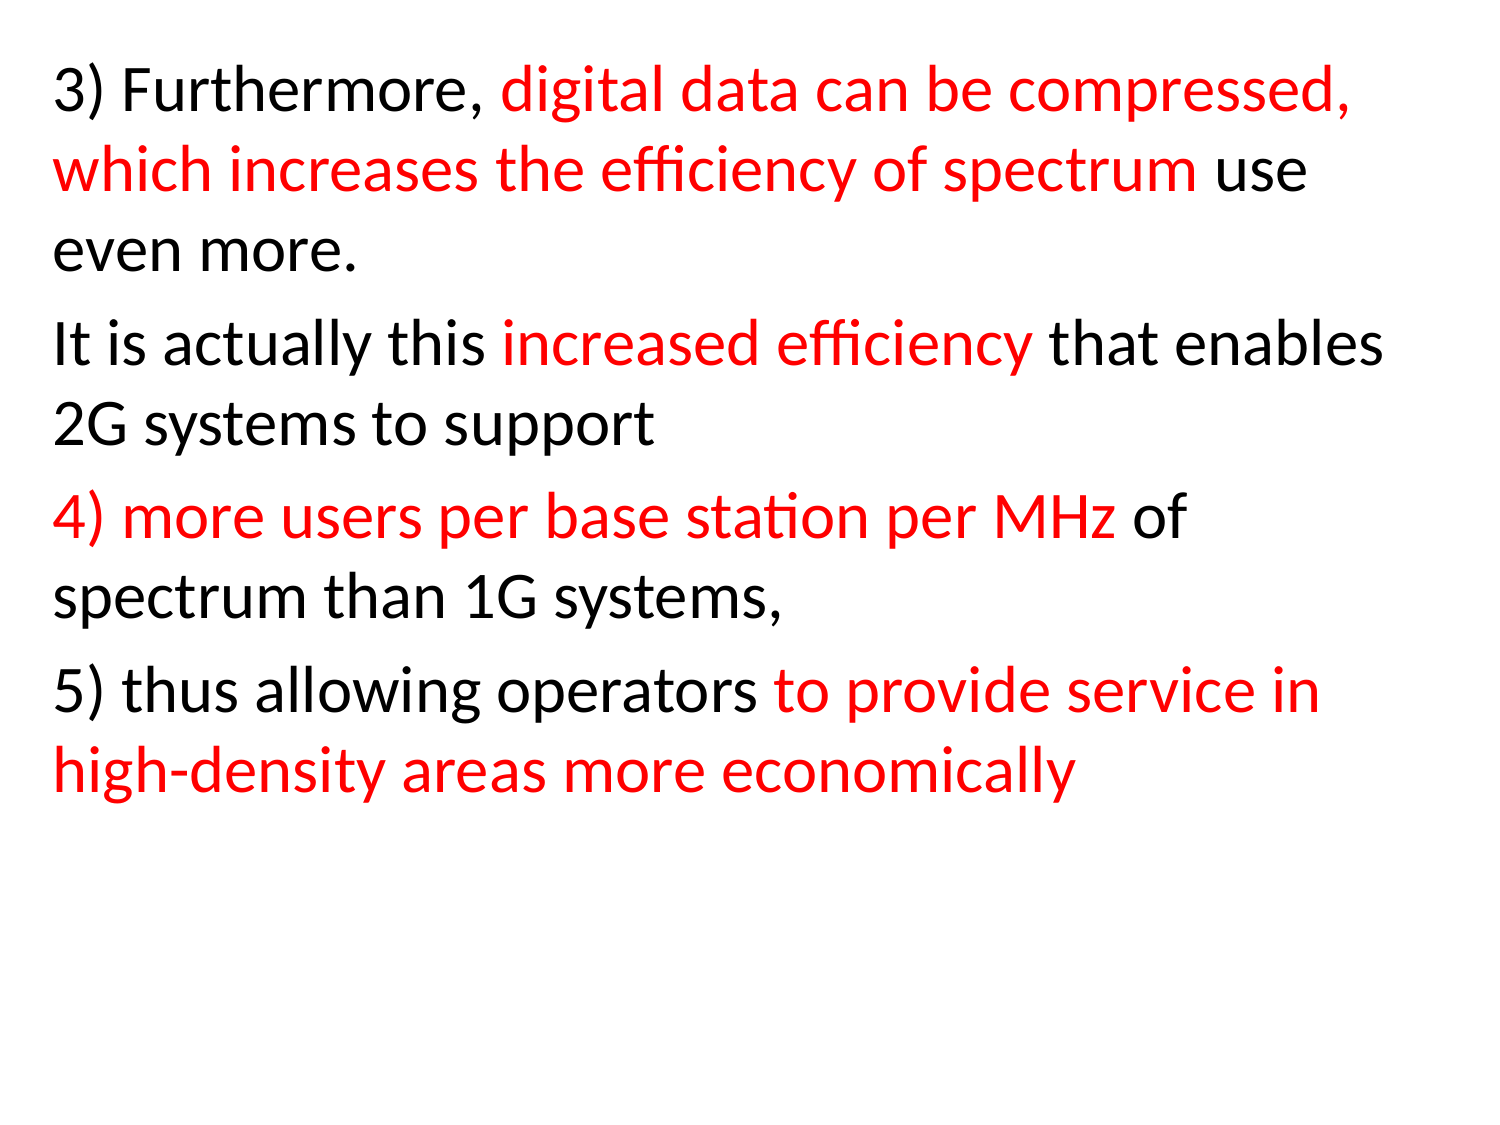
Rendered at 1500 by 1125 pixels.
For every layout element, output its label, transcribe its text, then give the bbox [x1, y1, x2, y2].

list 3) Furthermore, digital data can be compressed, which increases the efficiency of spectrum use even more. It is actually this increased efficiency that enables 2G systems to support 4) more users per base station per MHz of spectrum than 1G systems, 5) thus allowing operators to provide service in high-density areas more economically [37, 37, 1463, 1088]
